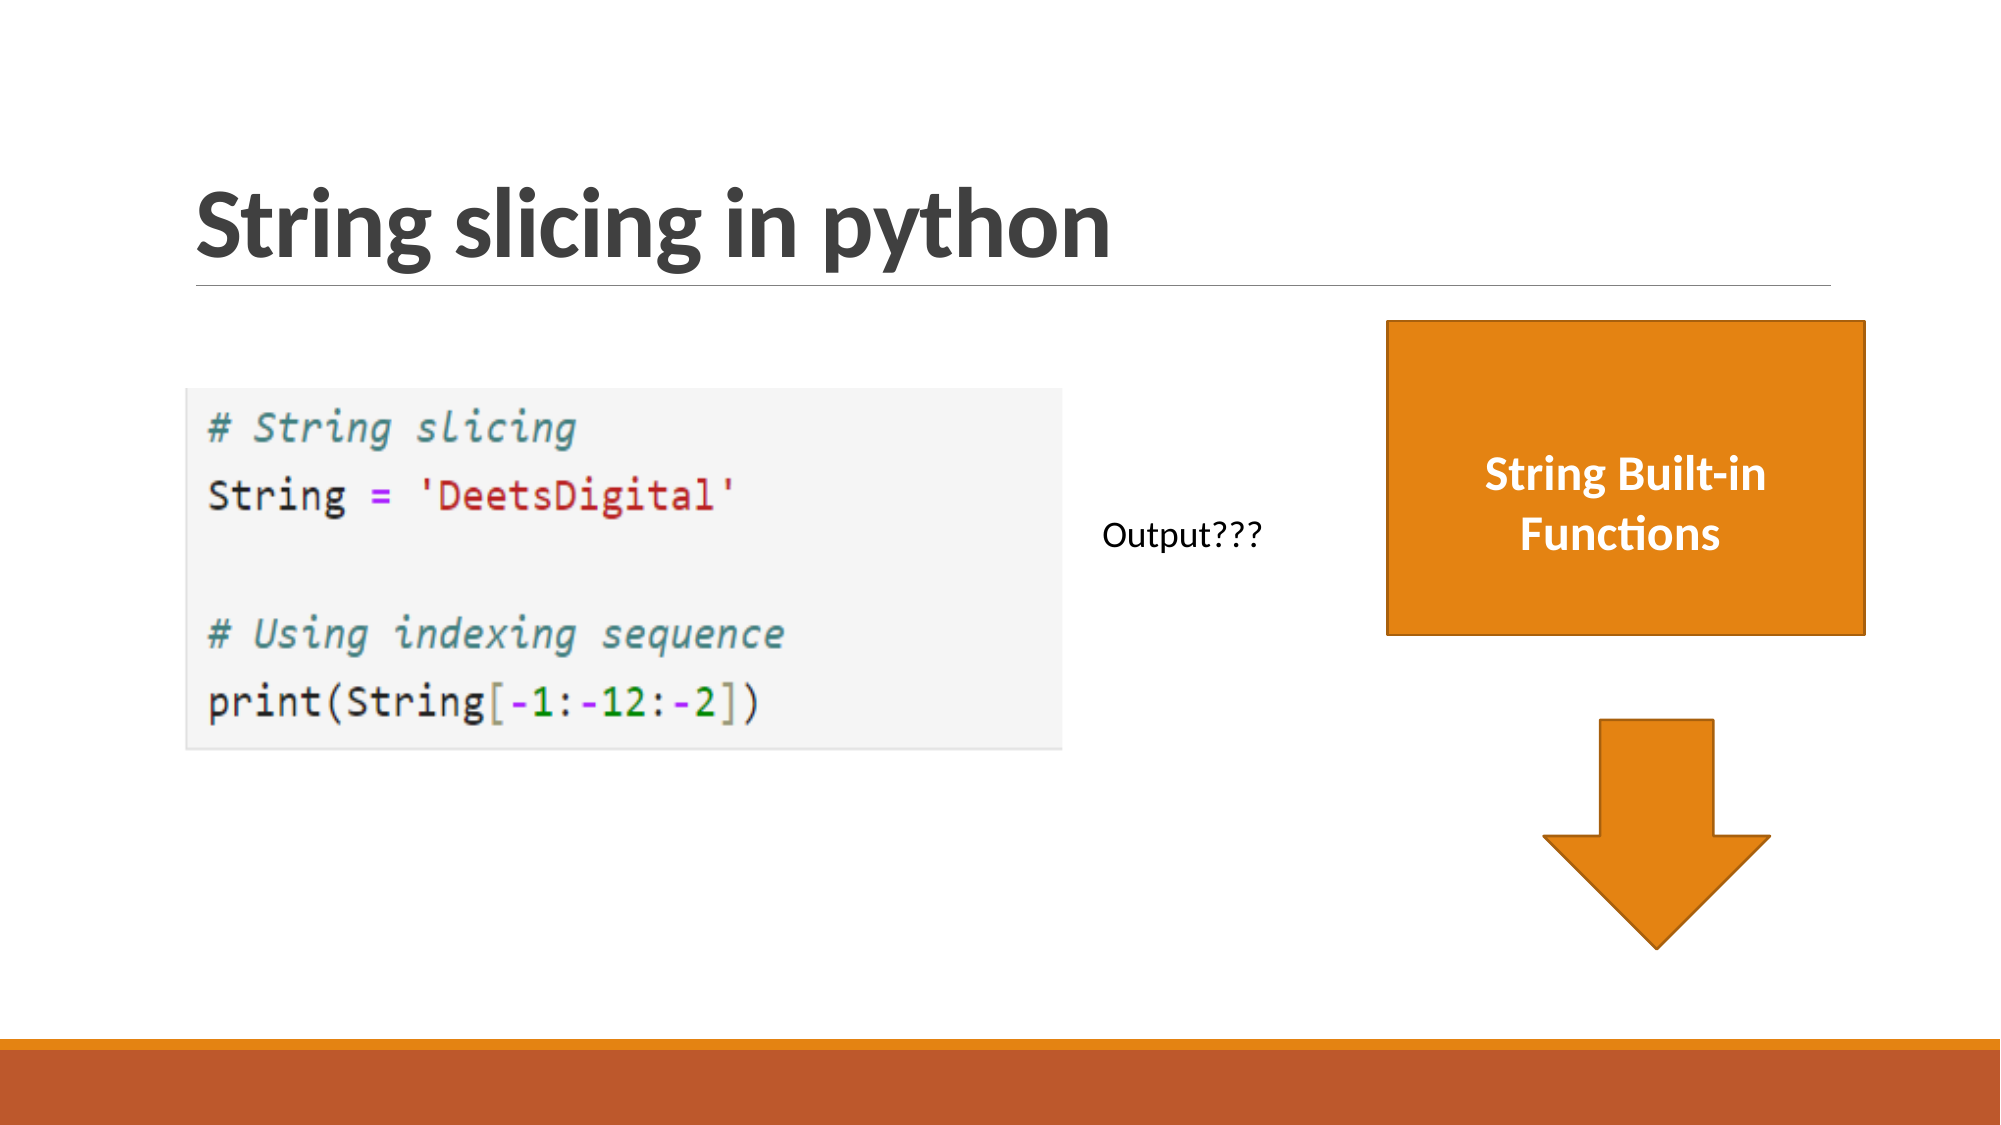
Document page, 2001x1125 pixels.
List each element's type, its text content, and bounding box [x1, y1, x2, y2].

text_box [1542, 718, 1772, 951]
picture [179, 387, 1063, 753]
title String slicing in python [180, 47, 1830, 285]
text_box Output??? [1087, 502, 1363, 563]
text_box String Built-in Functions [1386, 320, 1866, 636]
